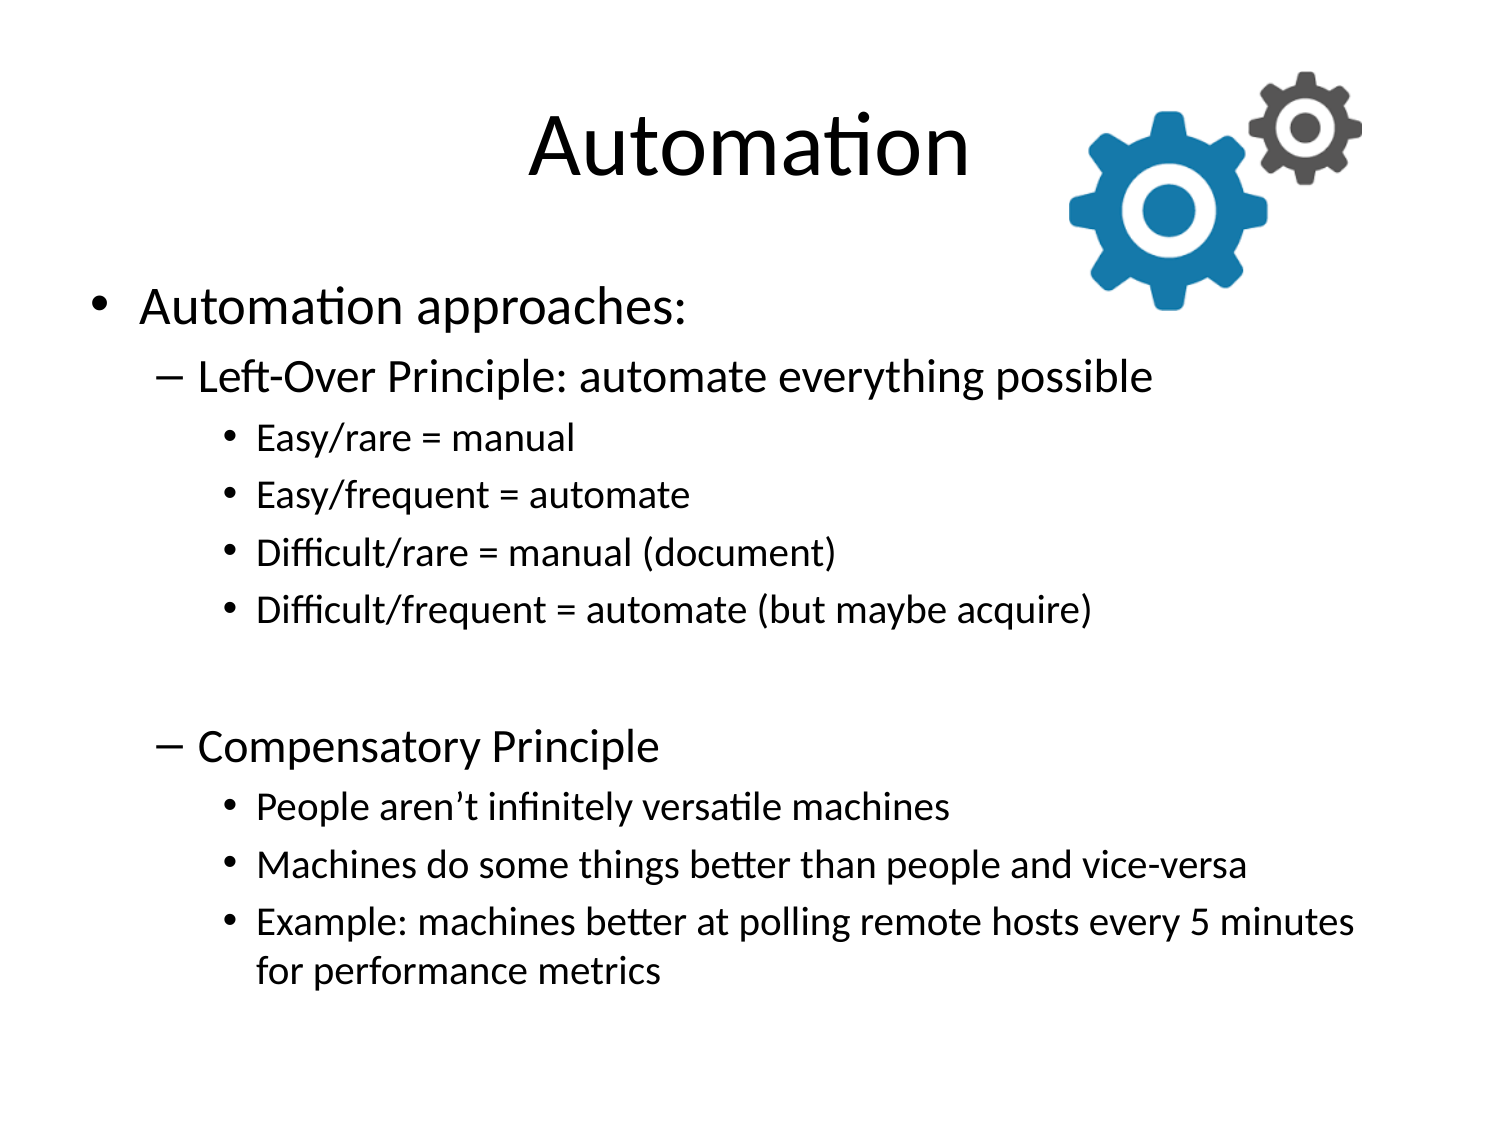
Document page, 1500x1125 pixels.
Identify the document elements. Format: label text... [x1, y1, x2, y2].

title Automation [75, 45, 1425, 233]
list Automation approaches: Left-Over Principle: automate everything possible Easy/rare = manual Easy/frequent = automate Difficult/rare = manual (document) Difficult/frequent = automate (but maybe acquire) Compensatory Principle People aren’t infinitely versatile machines Machines do some things better than people and vice-versa Example: machines better at polling remote hosts every 5 minutes for performance metrics [75, 262, 1425, 1005]
picture [1069, 71, 1362, 311]
